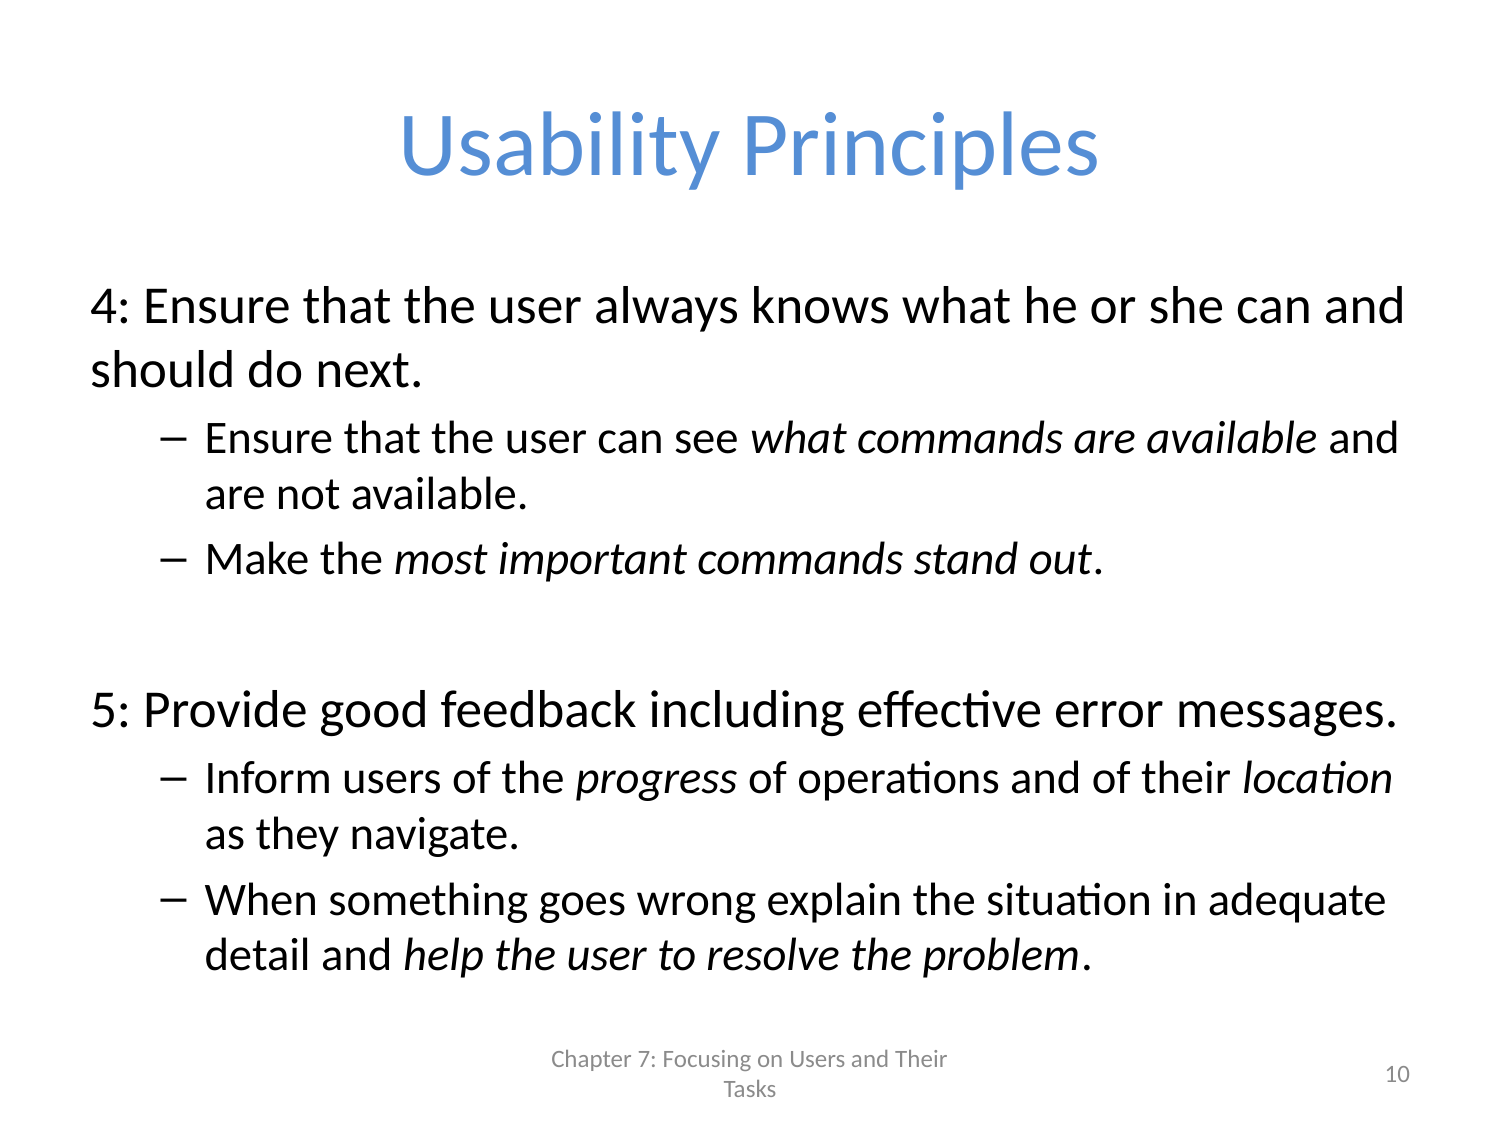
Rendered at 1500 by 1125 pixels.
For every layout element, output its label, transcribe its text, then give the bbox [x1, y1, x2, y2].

list 4: Ensure that the user always knows what he or she can and should do next. Ensure that the user can see what commands are available and are not available. Make the most important commands stand out. 5: Provide good feedback including effective error messages. Inform users of the progress of operations and of their location as they navigate. When something goes wrong explain the situation in adequate detail and help the user to resolve the problem. [75, 262, 1425, 1005]
title Usability Principles [75, 45, 1425, 233]
footer Chapter 7: Focusing on Users and Their Tasks [512, 1042, 988, 1103]
slide_number 10 [1074, 1042, 1425, 1103]
